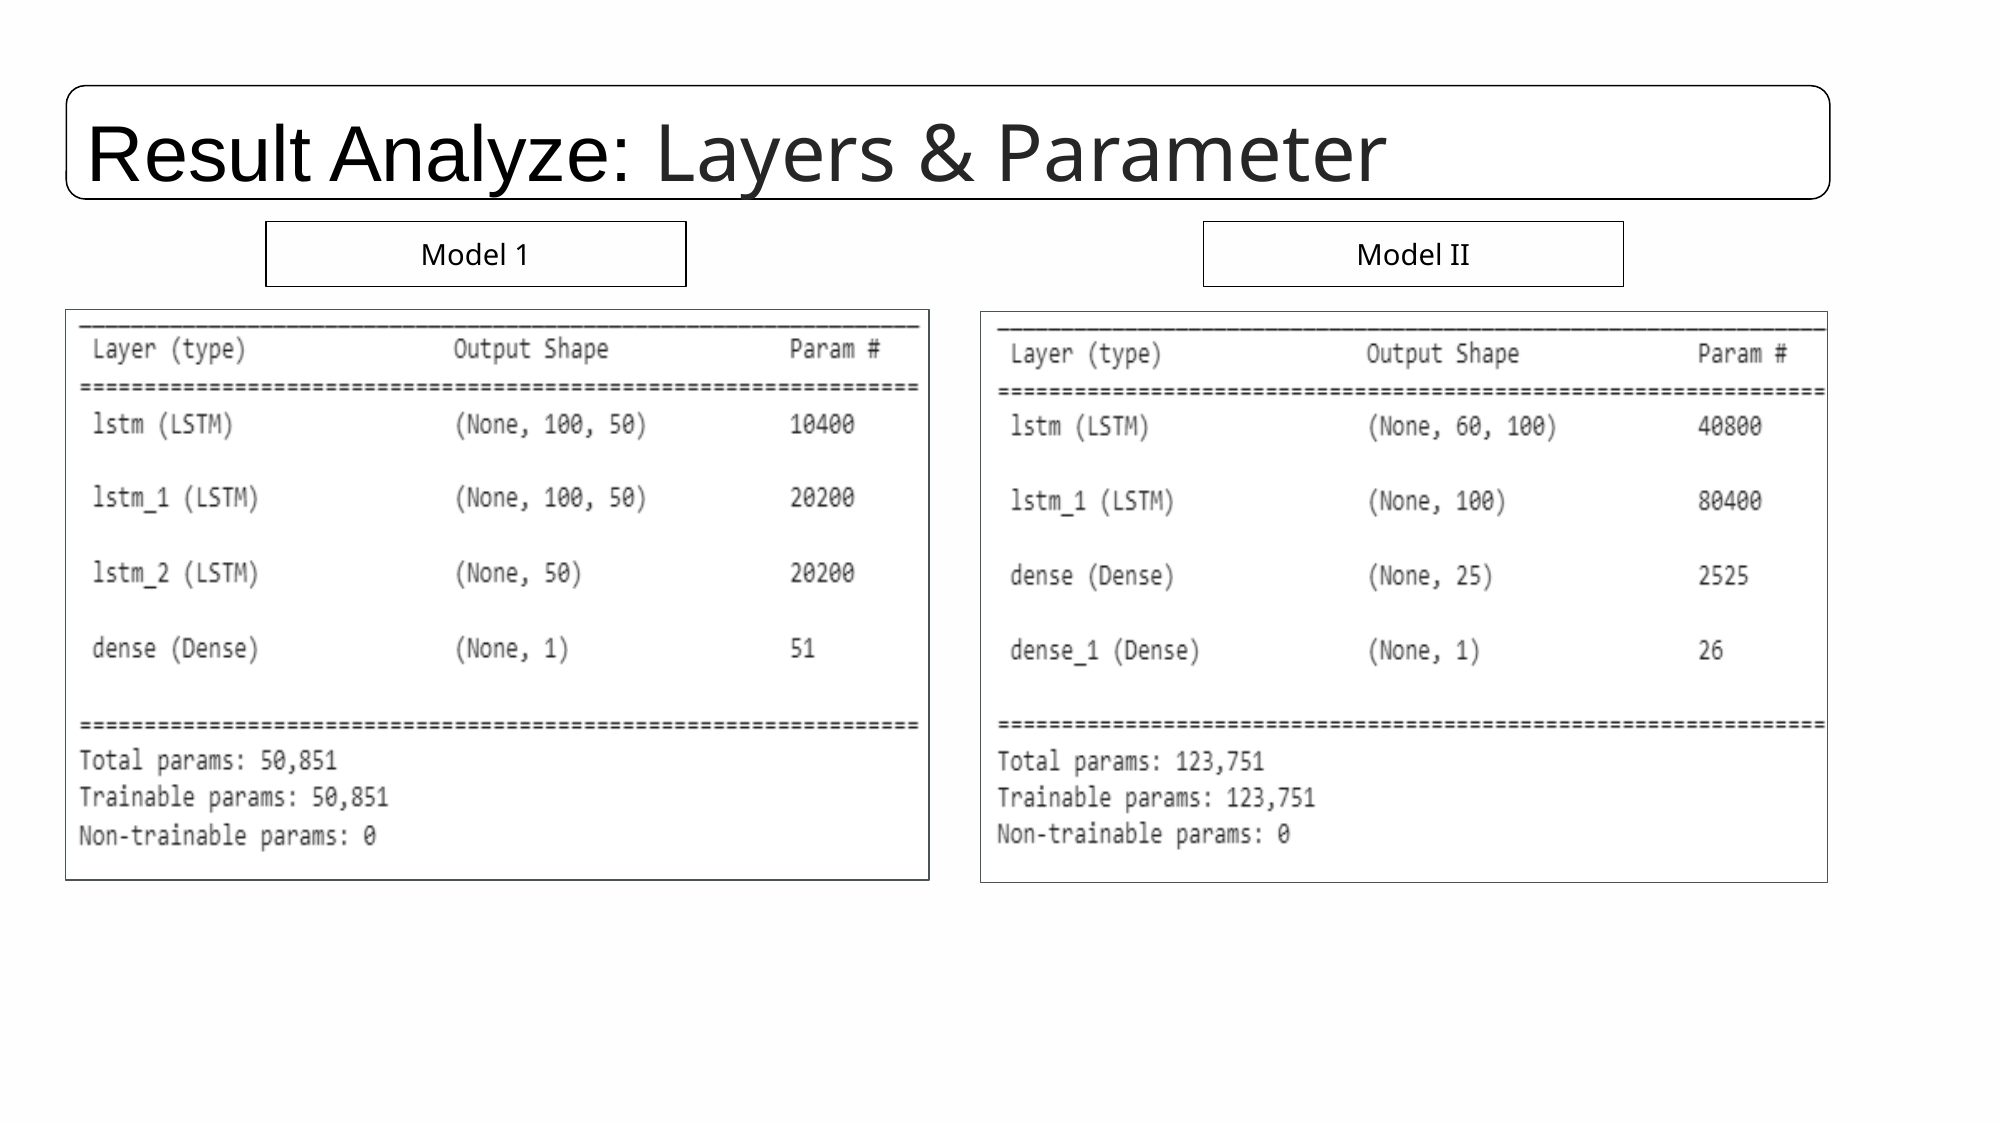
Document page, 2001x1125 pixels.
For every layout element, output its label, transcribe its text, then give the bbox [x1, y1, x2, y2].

picture [66, 309, 929, 880]
text_box Model 1 [265, 221, 686, 287]
text_box Result Analyze: Layers & Parameter [66, 85, 1830, 200]
picture [981, 312, 1828, 882]
text_box Model II [1203, 221, 1624, 287]
